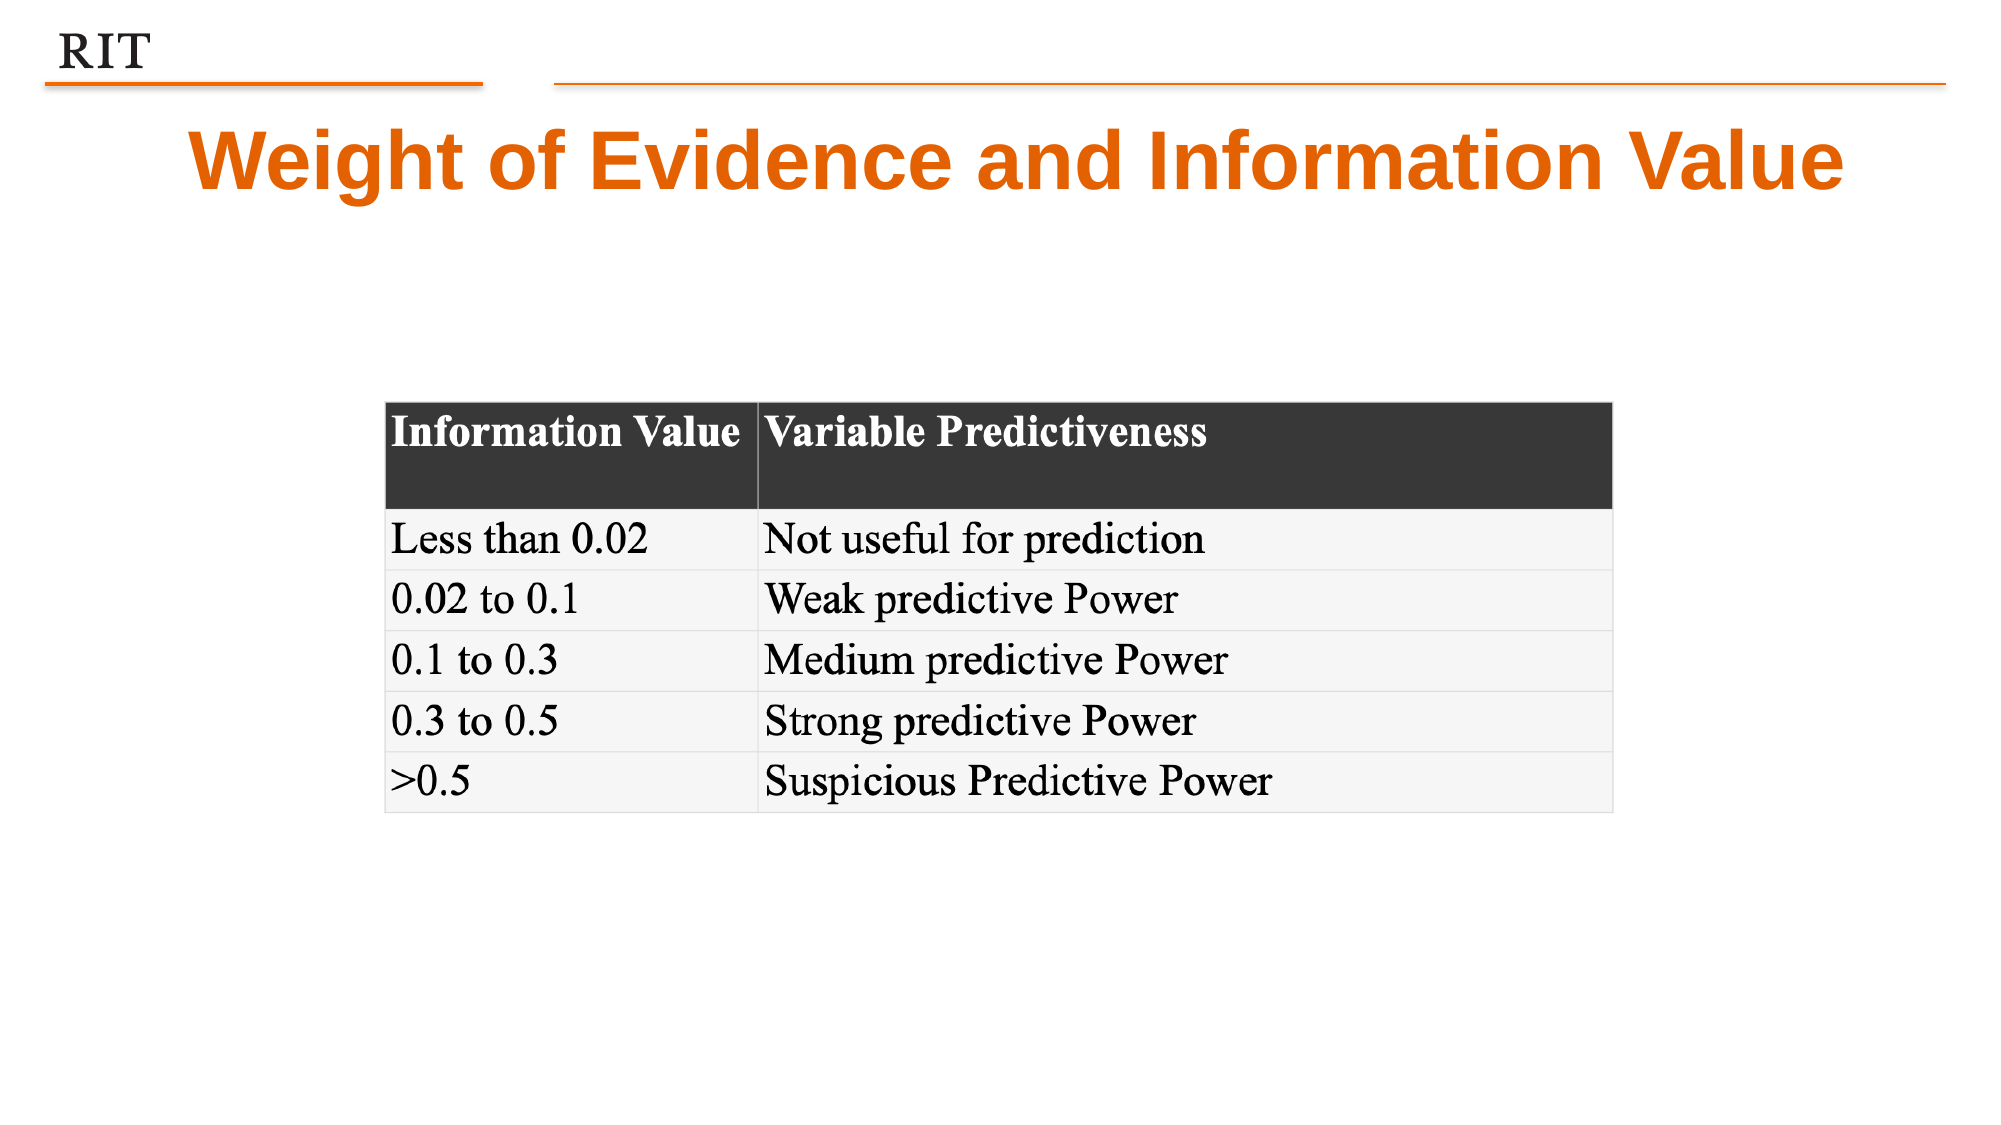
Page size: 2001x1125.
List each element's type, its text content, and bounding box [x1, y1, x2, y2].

title Weight of Evidence and Information Value [117, 114, 1918, 198]
picture [346, 364, 1654, 849]
